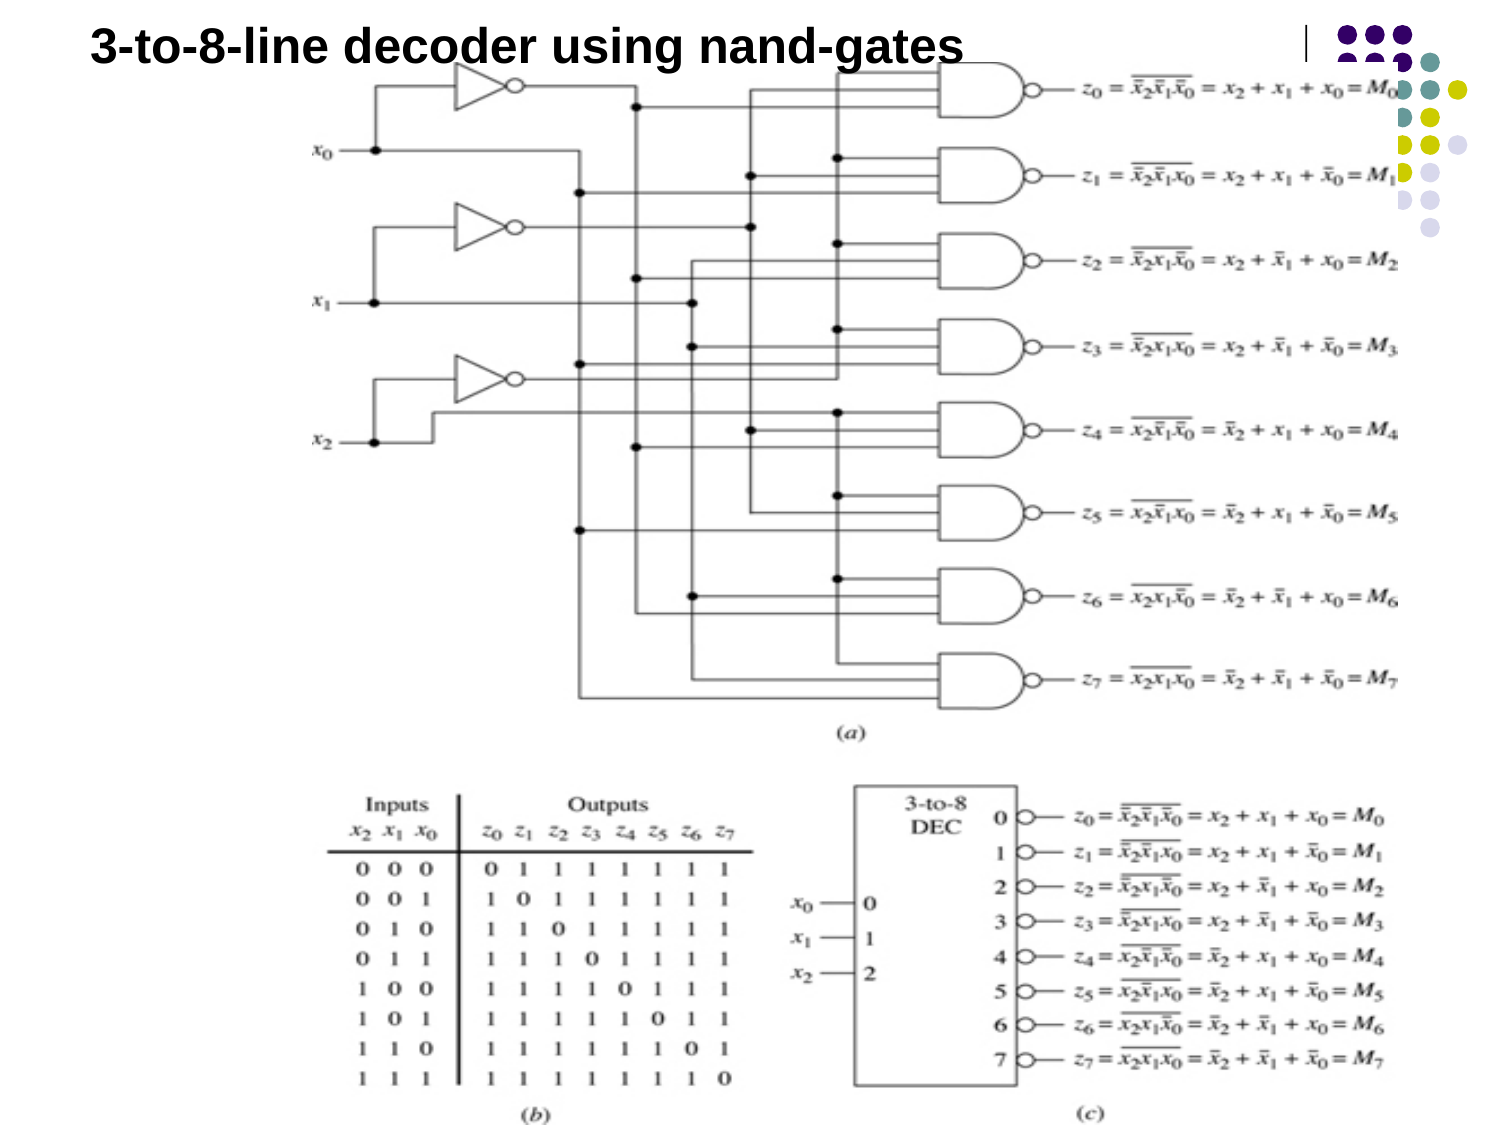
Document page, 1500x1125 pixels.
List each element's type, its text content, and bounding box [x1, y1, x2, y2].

text_box 3-to-8-line decoder using nand-gates [74, 6, 1213, 119]
picture [312, 62, 1398, 1125]
